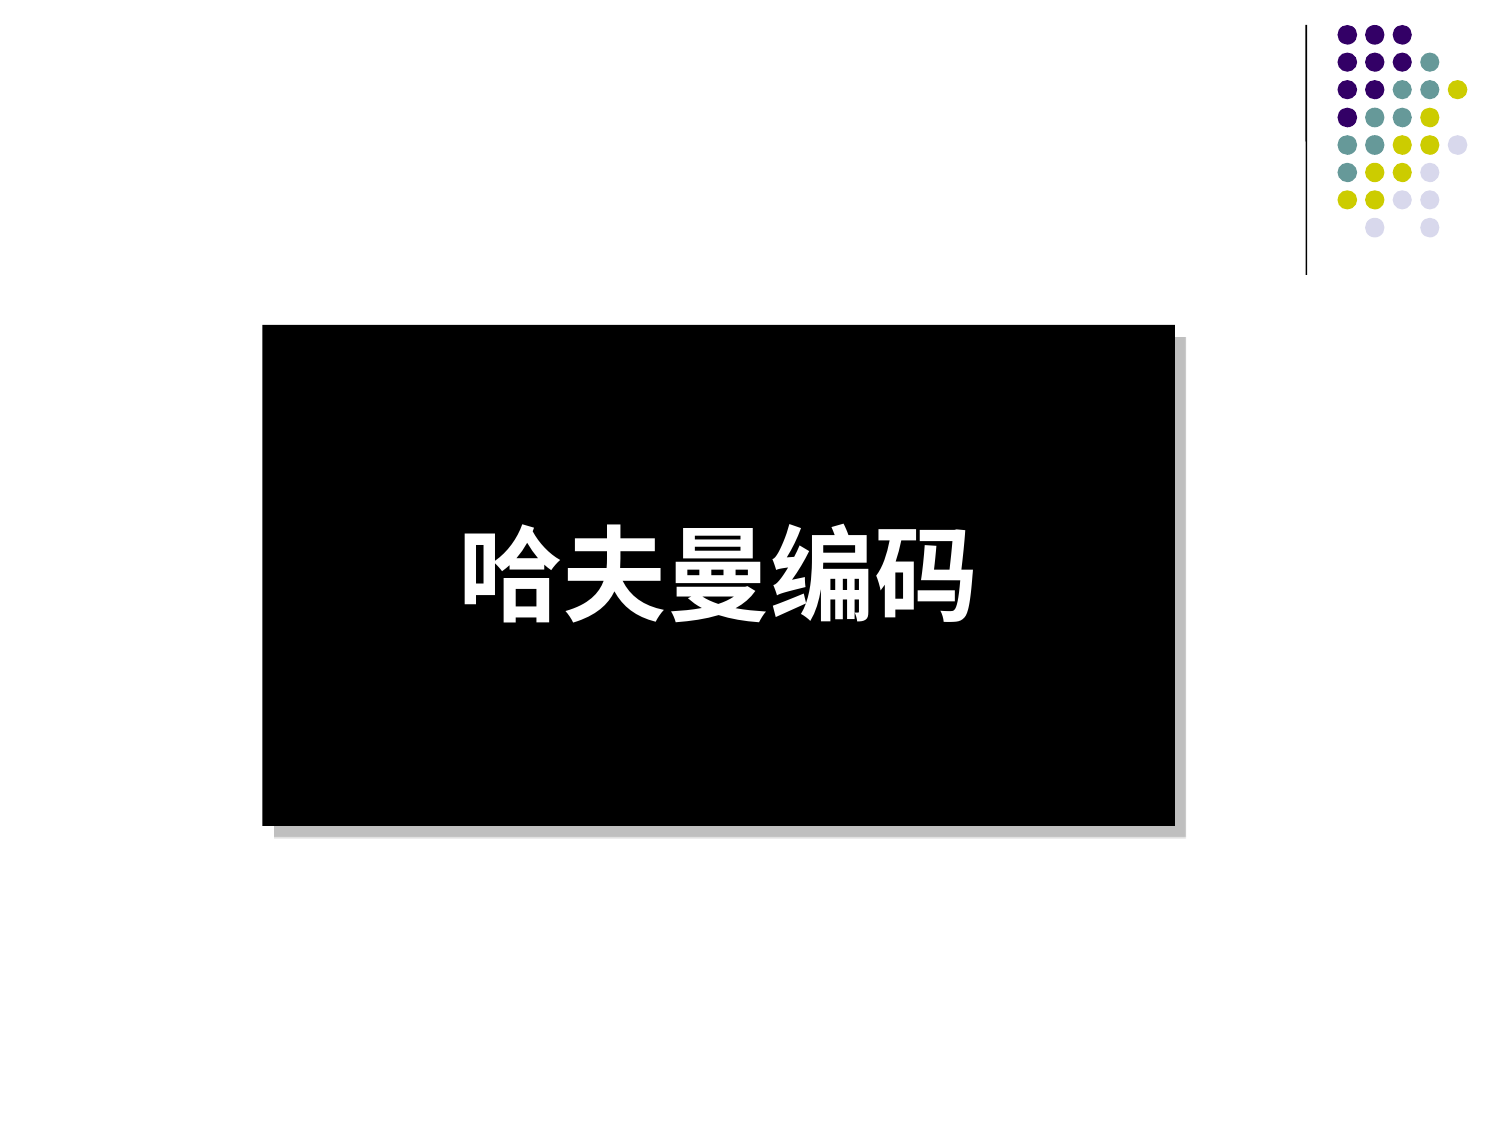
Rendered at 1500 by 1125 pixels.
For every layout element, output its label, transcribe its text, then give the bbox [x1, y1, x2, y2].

text_box 哈夫曼编码 [262, 324, 1175, 826]
